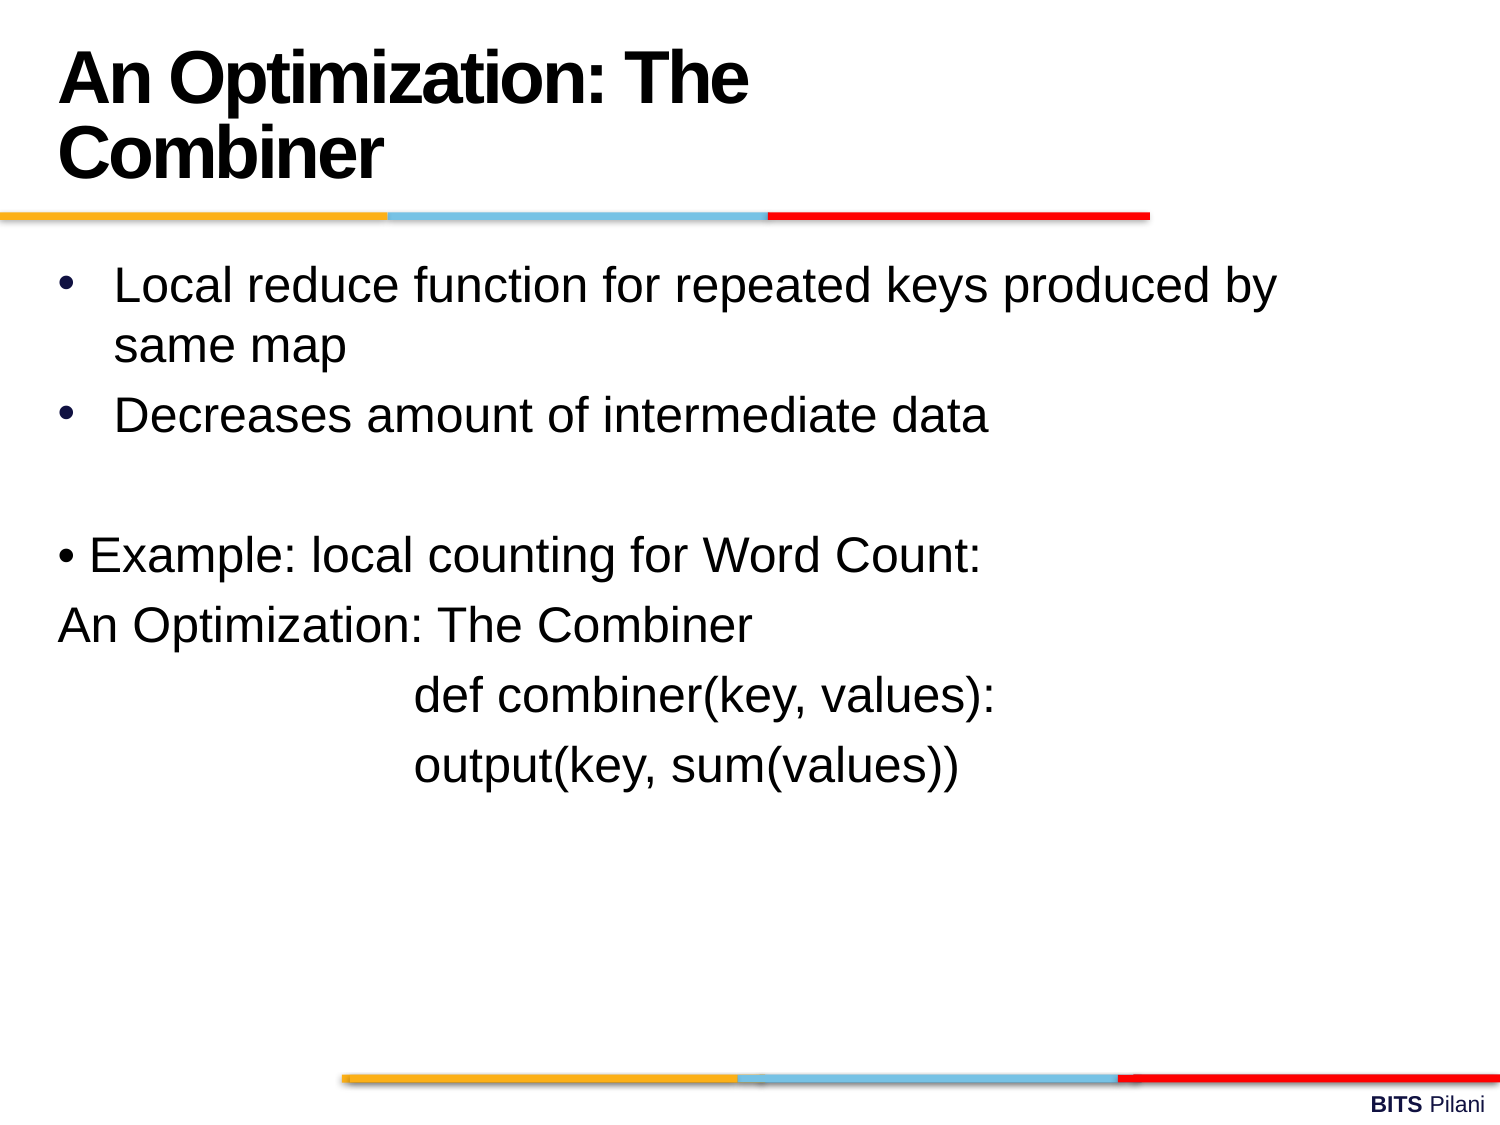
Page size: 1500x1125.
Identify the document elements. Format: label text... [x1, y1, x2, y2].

list An Optimization: The Combiner [49, 24, 1088, 213]
list Local reduce function for repeated keys produced by same map Decreases amount of intermediate data • Example: local counting for Word Count: An Optimization: The Combiner def combiner(key, values): output(key, sum(values)) [49, 244, 1401, 988]
